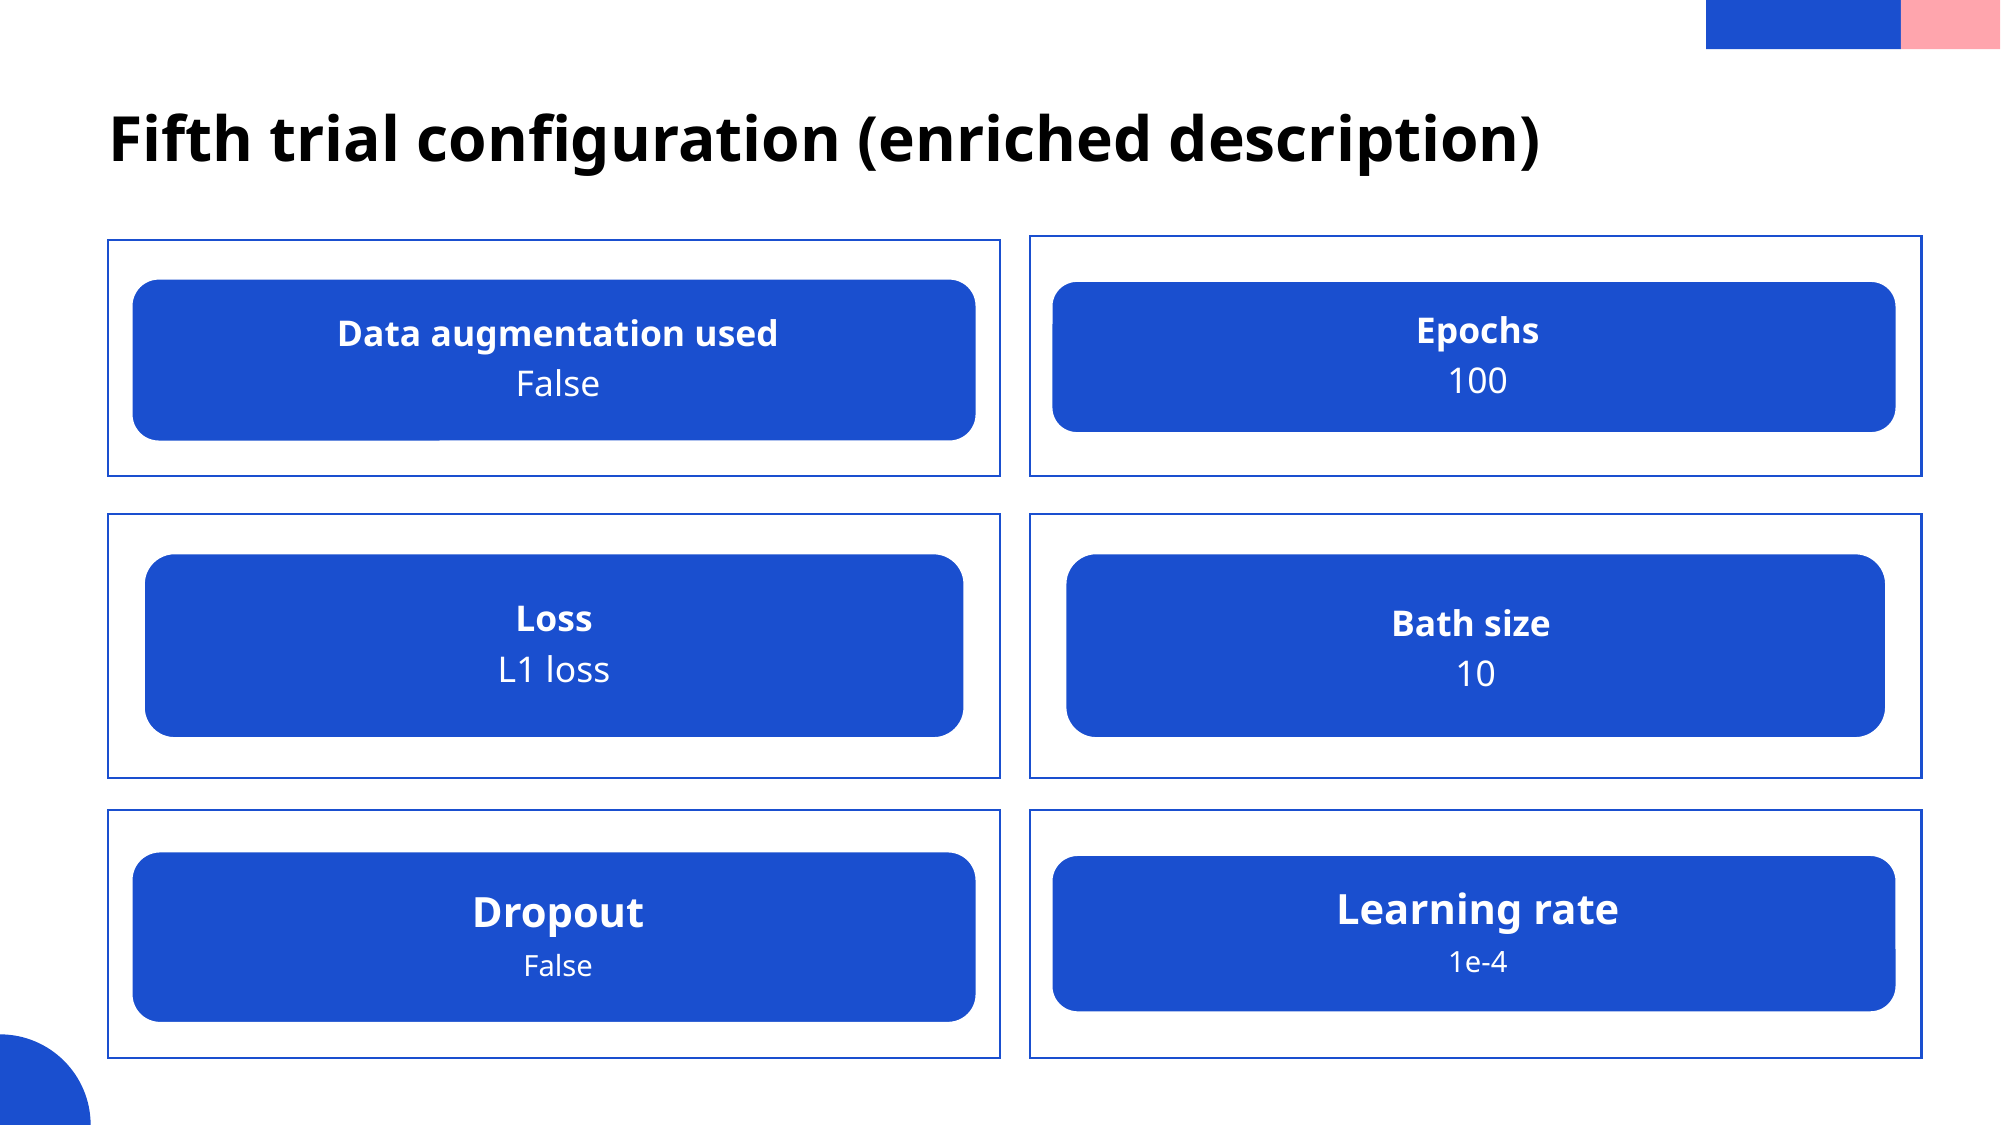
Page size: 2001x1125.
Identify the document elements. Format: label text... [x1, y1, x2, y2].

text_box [143, 553, 965, 739]
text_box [108, 781, 1000, 1058]
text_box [1065, 553, 1887, 739]
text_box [1029, 222, 1922, 476]
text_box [1029, 793, 1922, 1058]
title Fifth trial configuration (enriched description) [108, 47, 1694, 174]
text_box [108, 211, 1000, 476]
text_box [107, 513, 1001, 779]
text_box [1029, 513, 1923, 779]
